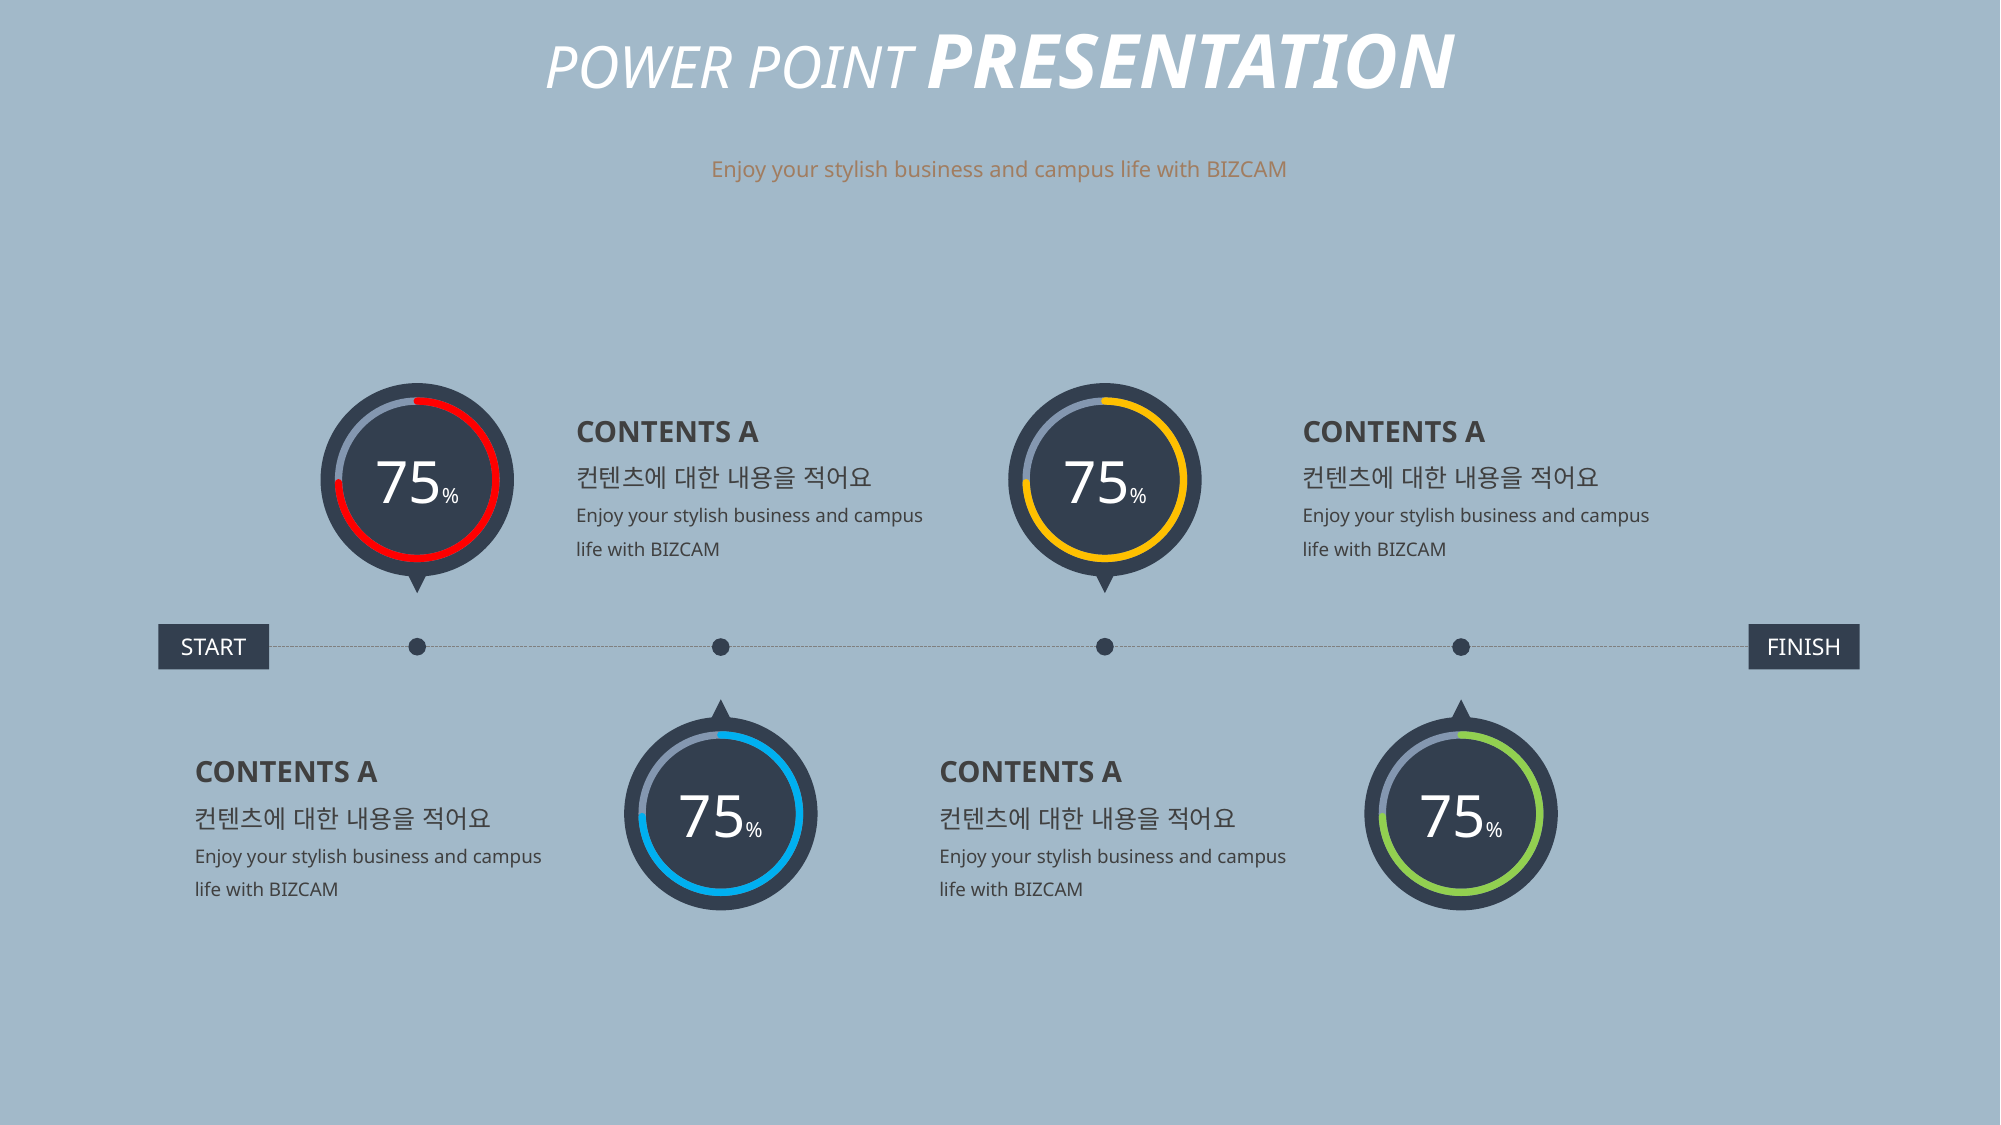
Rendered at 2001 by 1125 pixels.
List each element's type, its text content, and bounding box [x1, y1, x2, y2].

text_box CONTENTS A 컨텐츠에 대한 내용을 적어요 Enjoy your stylish business and campus life with BIZCAM [1287, 388, 1688, 568]
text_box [1364, 699, 1558, 911]
text_box [1095, 636, 1115, 646]
text_box POWER POINT PRESENTATION Enjoy your stylish business and campus life with BIZCAM [441, 5, 1559, 190]
text_box CONTENTS A 컨텐츠에 대한 내용을 적어요 Enjoy your stylish business and campus life with BIZCAM [924, 728, 1324, 908]
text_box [1008, 382, 1202, 594]
text_box [407, 636, 427, 646]
text_box [1451, 637, 1471, 646]
text_box [711, 637, 731, 646]
text_box FINISH [1748, 623, 1861, 670]
text_box [710, 647, 731, 657]
text_box CONTENTS A 컨텐츠에 대한 내용을 적어요 Enjoy your stylish business and campus life with BIZCAM [561, 388, 961, 568]
text_box [1095, 647, 1115, 657]
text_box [320, 382, 514, 594]
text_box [624, 699, 818, 911]
text_box [407, 647, 428, 657]
text_box [1451, 647, 1472, 657]
text_box CONTENTS A 컨텐츠에 대한 내용을 적어요 Enjoy your stylish business and campus life with BIZCAM [180, 728, 580, 908]
text_box START [157, 623, 270, 670]
